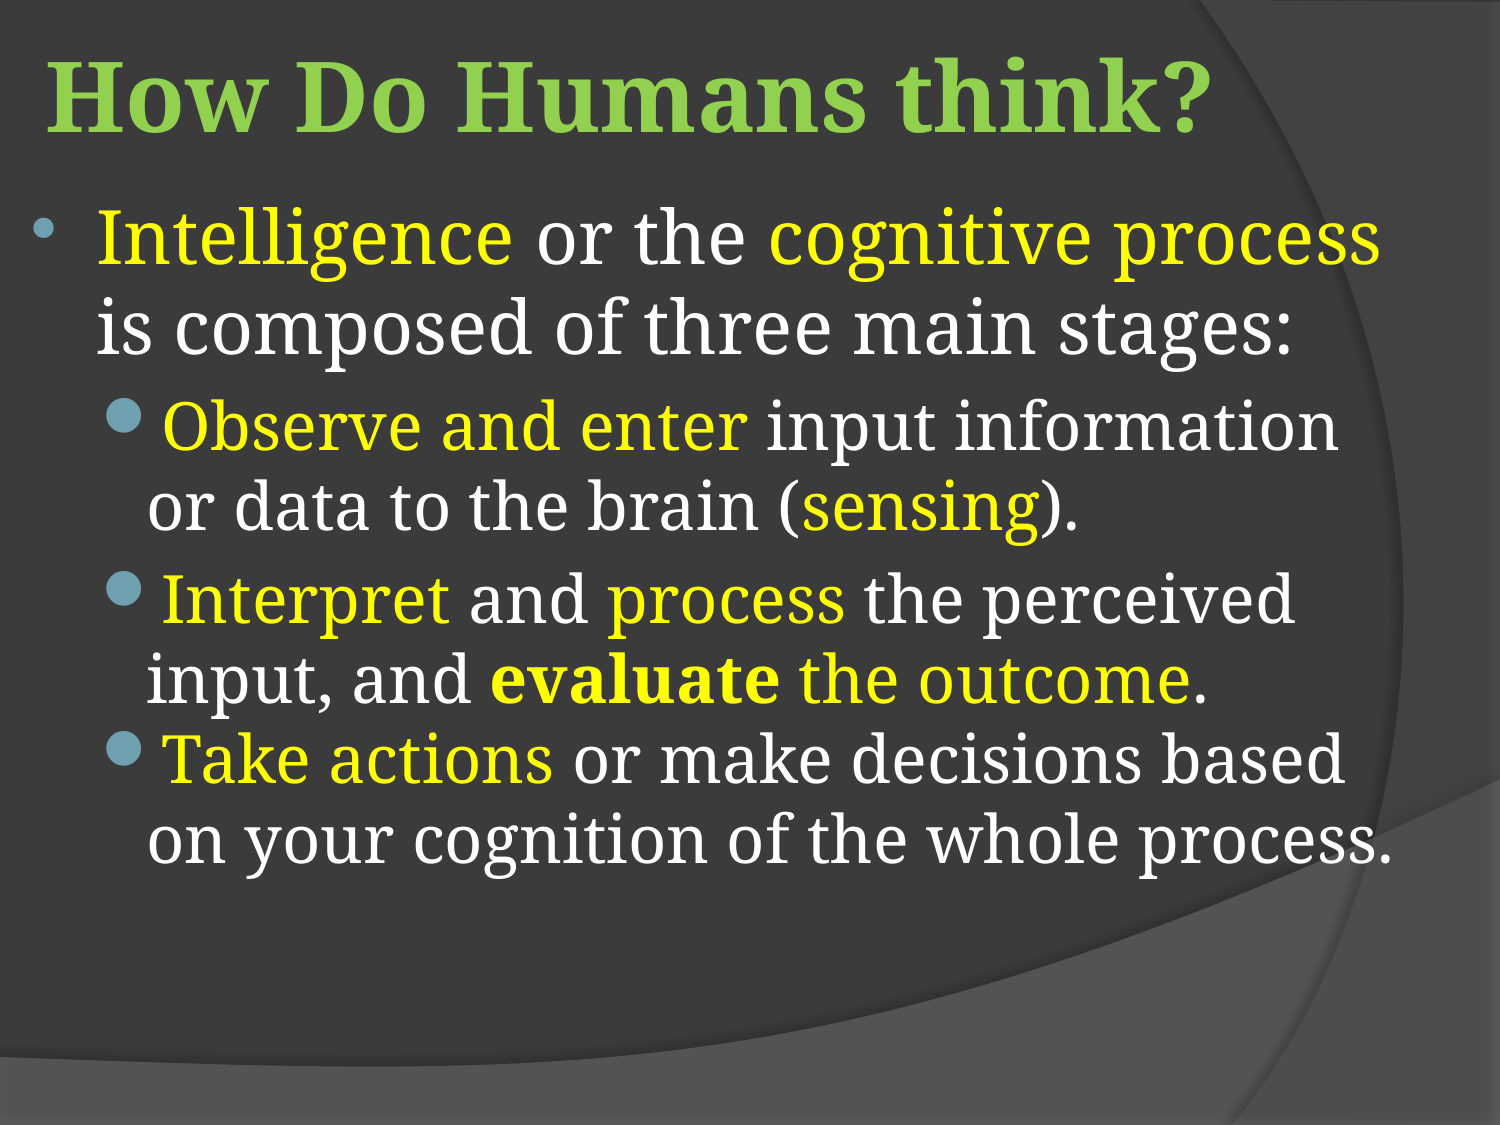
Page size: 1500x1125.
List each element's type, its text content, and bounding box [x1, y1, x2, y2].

list Intelligence or the cognitive process is composed of three main stages: Observe and enter input information or data to the brain (sensing). Interpret and process the perceived input, and evaluate the outcome. Take actions or make decisions based on your cognition of the whole process. [12, 182, 1443, 925]
title How Do Humans think? [37, 0, 1338, 182]
